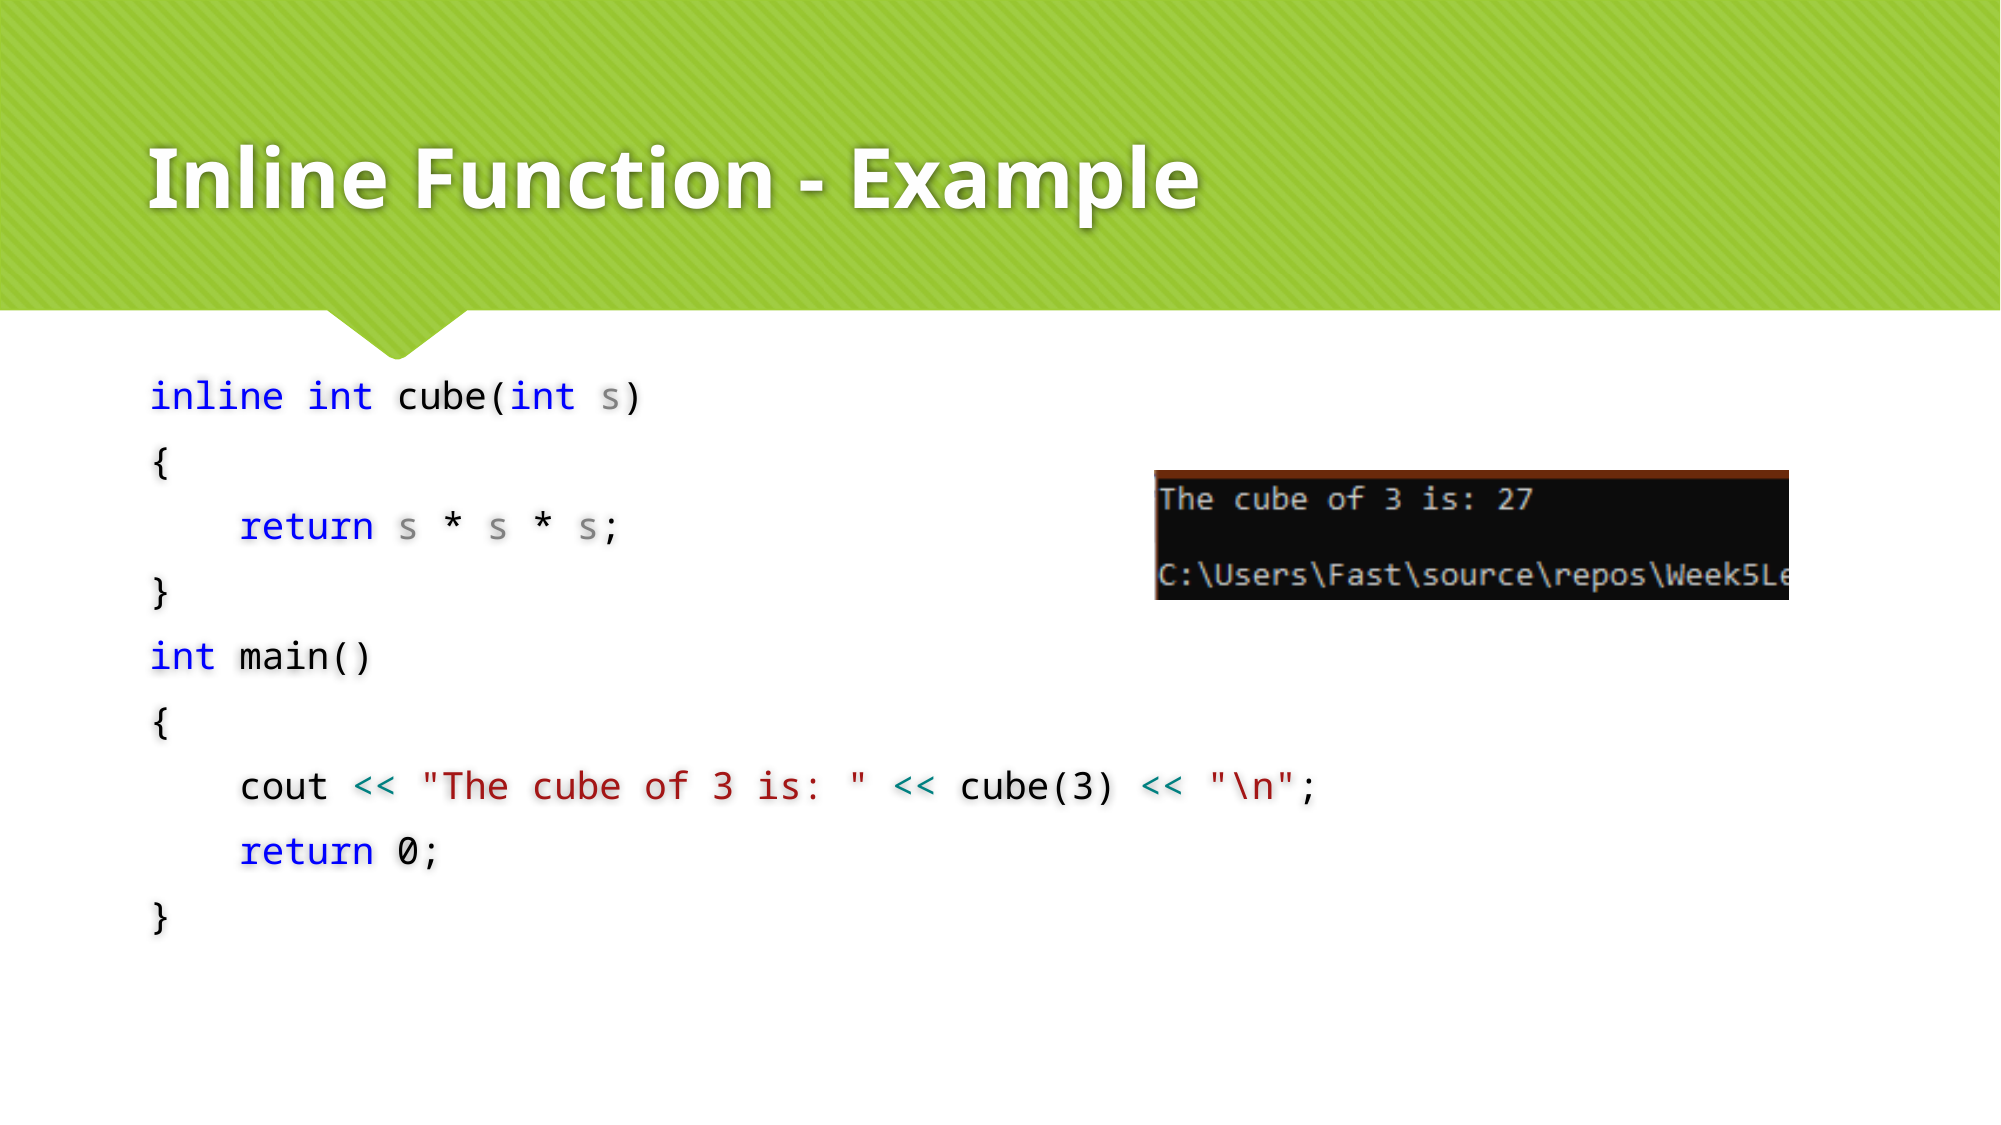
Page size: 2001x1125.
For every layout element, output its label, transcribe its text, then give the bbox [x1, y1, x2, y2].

list inline int cube(int s) { return s * s * s; } int main() { cout << "The cube of 3 is: " << cube(3) << "\n"; return 0; } [134, 364, 1866, 962]
title Inline Function - Example [132, 73, 1868, 233]
picture [1153, 470, 1789, 601]
